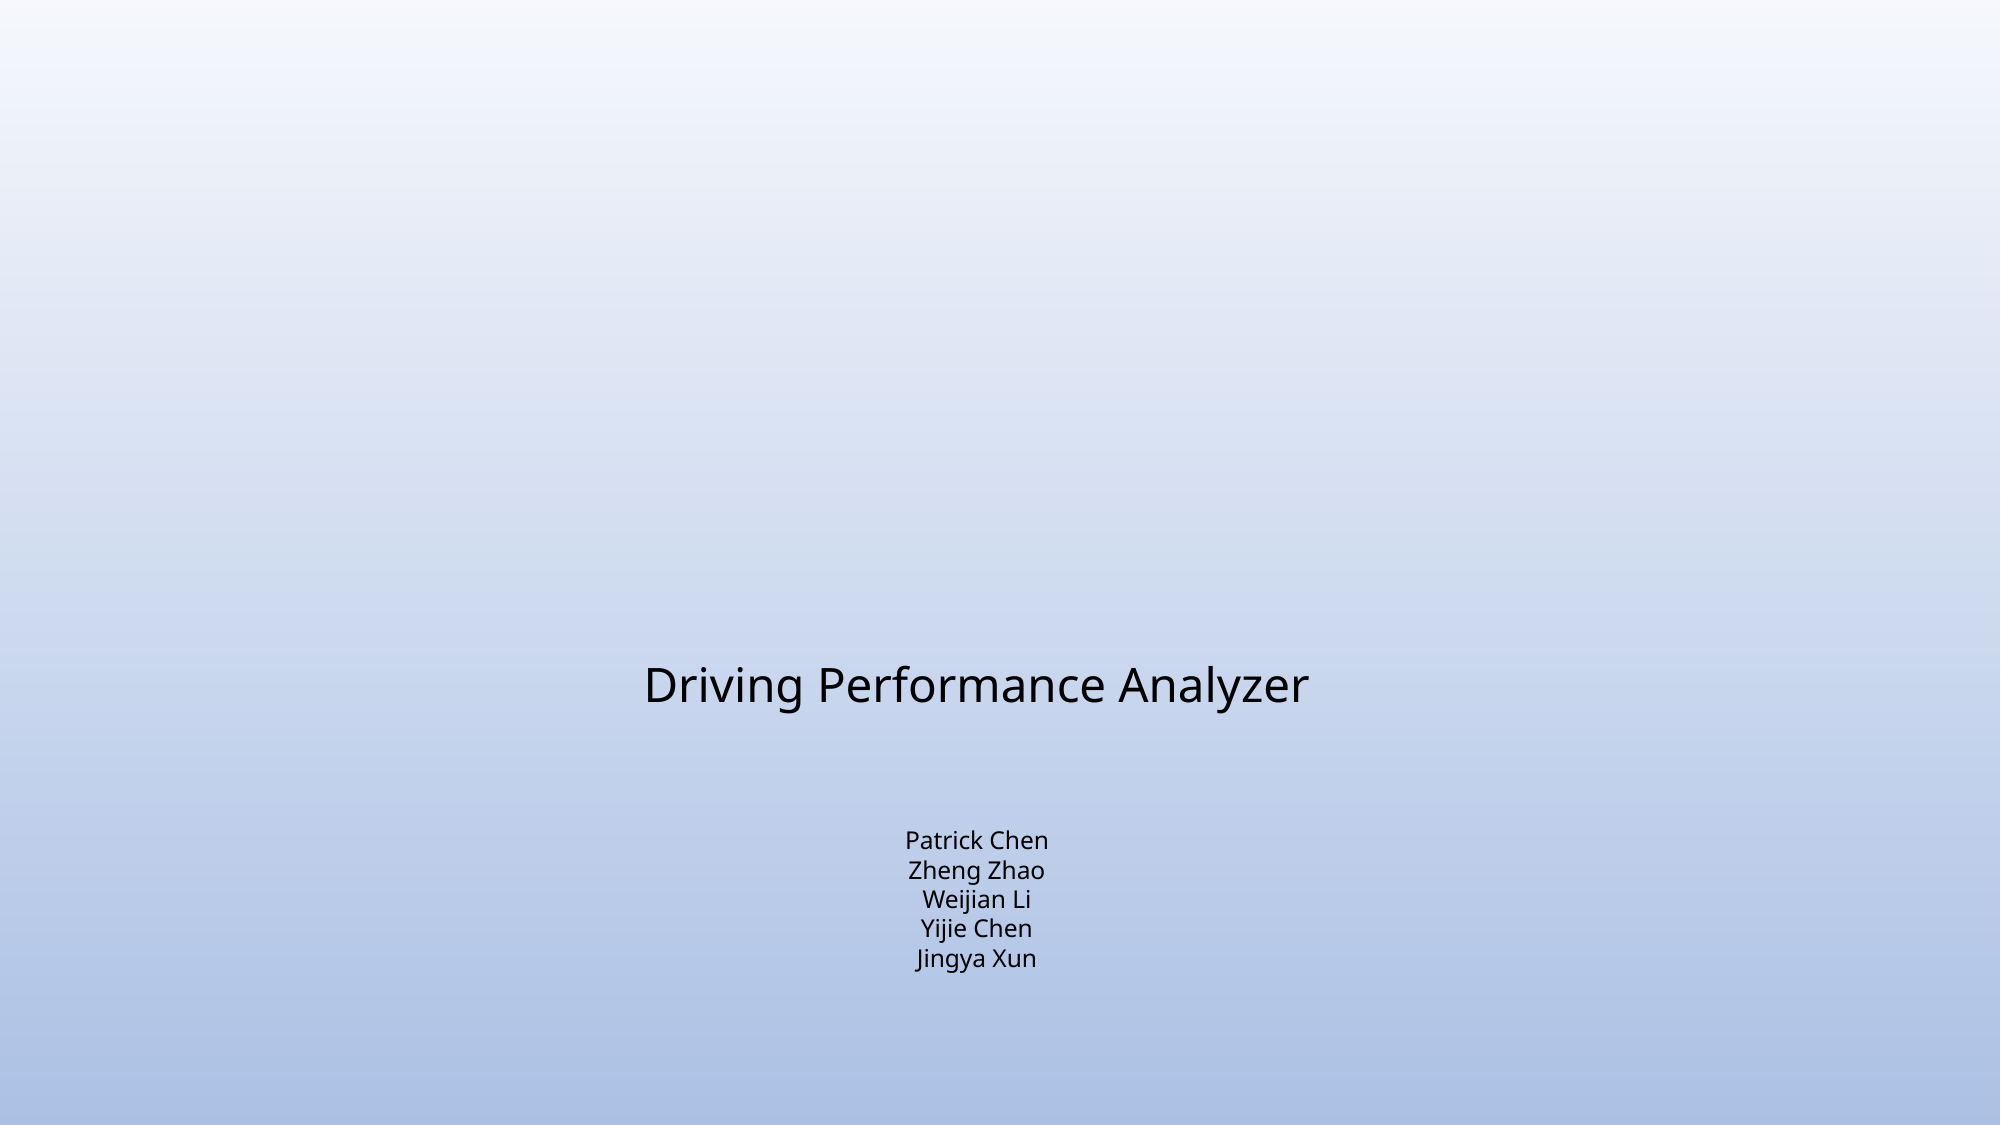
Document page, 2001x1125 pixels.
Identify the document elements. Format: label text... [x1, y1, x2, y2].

title Driving Performance Analyzer Patrick Chen Zheng Zhao Weijian Li Yijie Chen Jingya Xun [184, 644, 1770, 1037]
